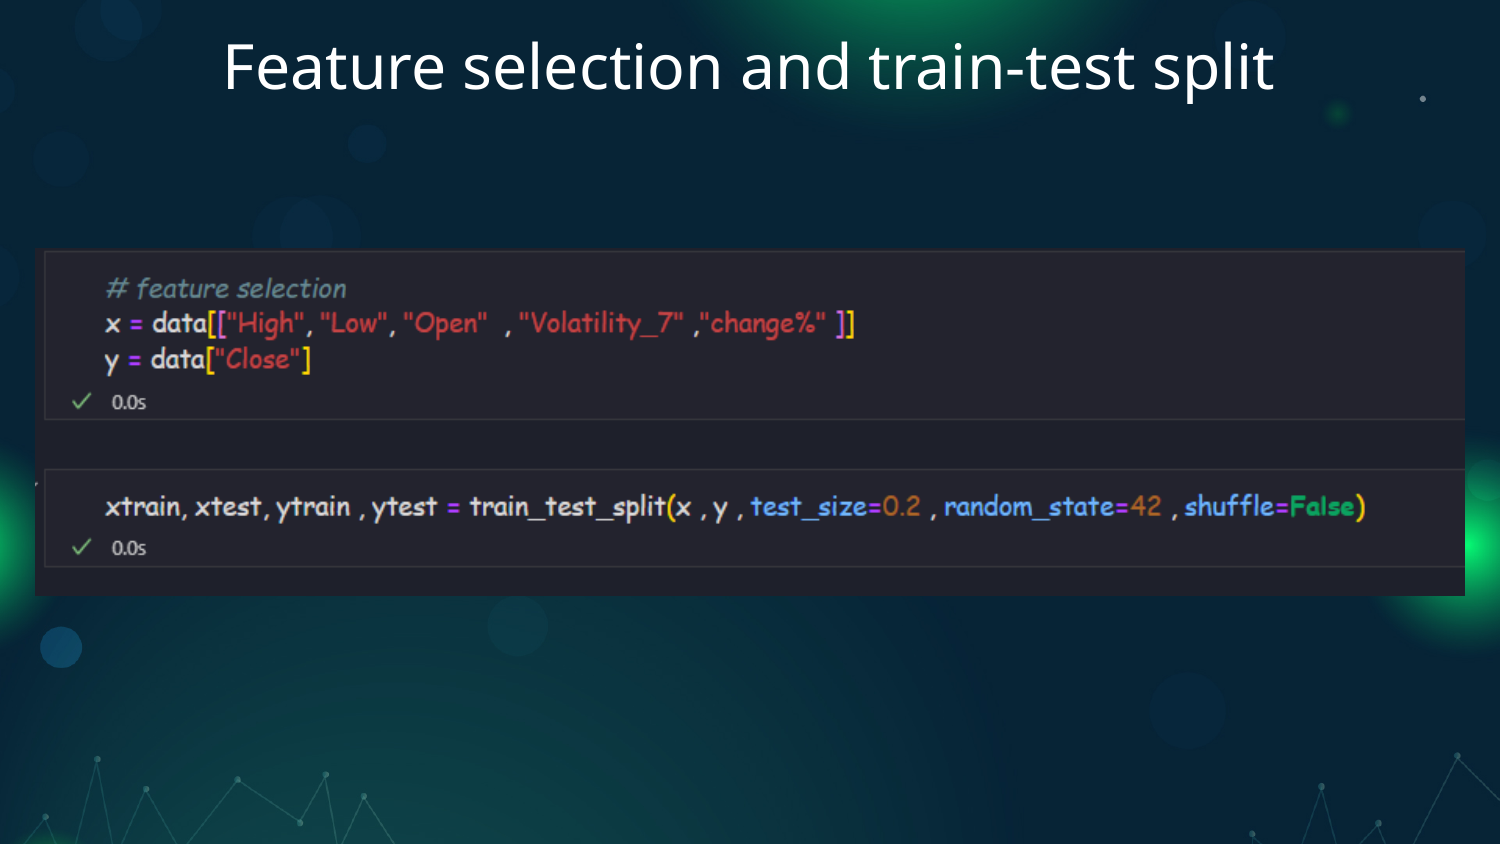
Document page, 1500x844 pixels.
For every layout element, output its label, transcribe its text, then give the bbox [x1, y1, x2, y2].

picture [0, 0, 1500, 844]
title Feature selection and train-test split [118, 11, 1382, 106]
